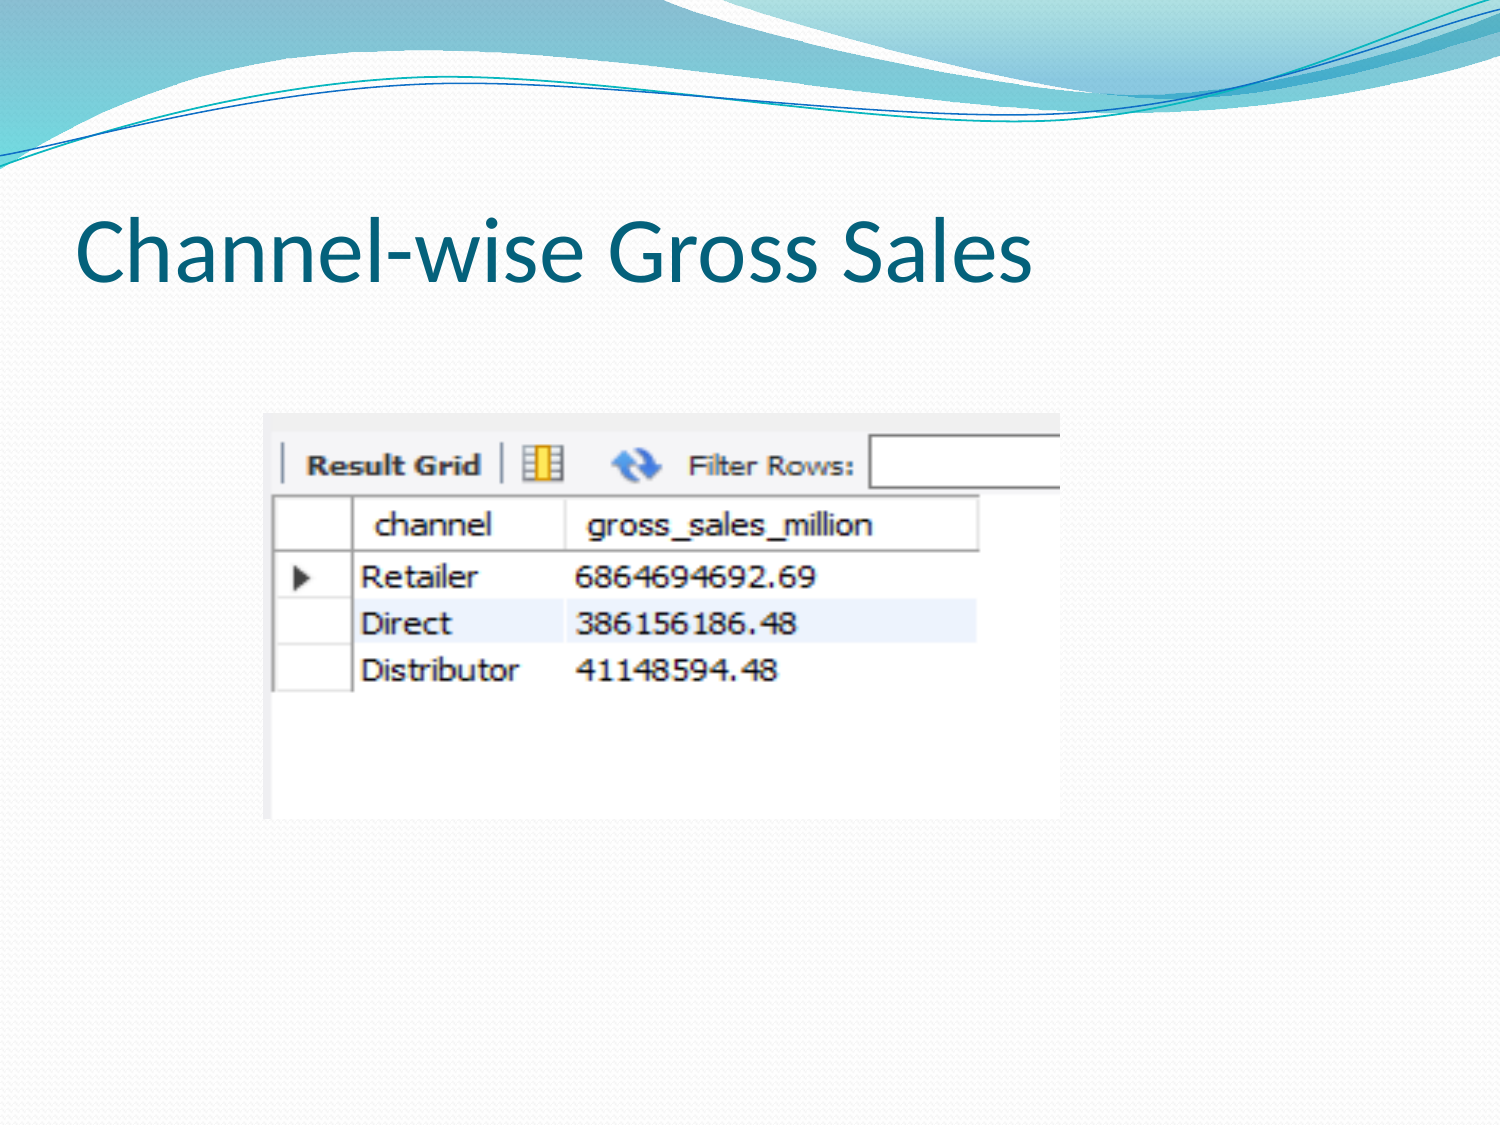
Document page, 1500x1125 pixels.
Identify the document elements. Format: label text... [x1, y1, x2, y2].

title Channel-wise Gross Sales [75, 179, 1425, 414]
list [263, 413, 1060, 819]
